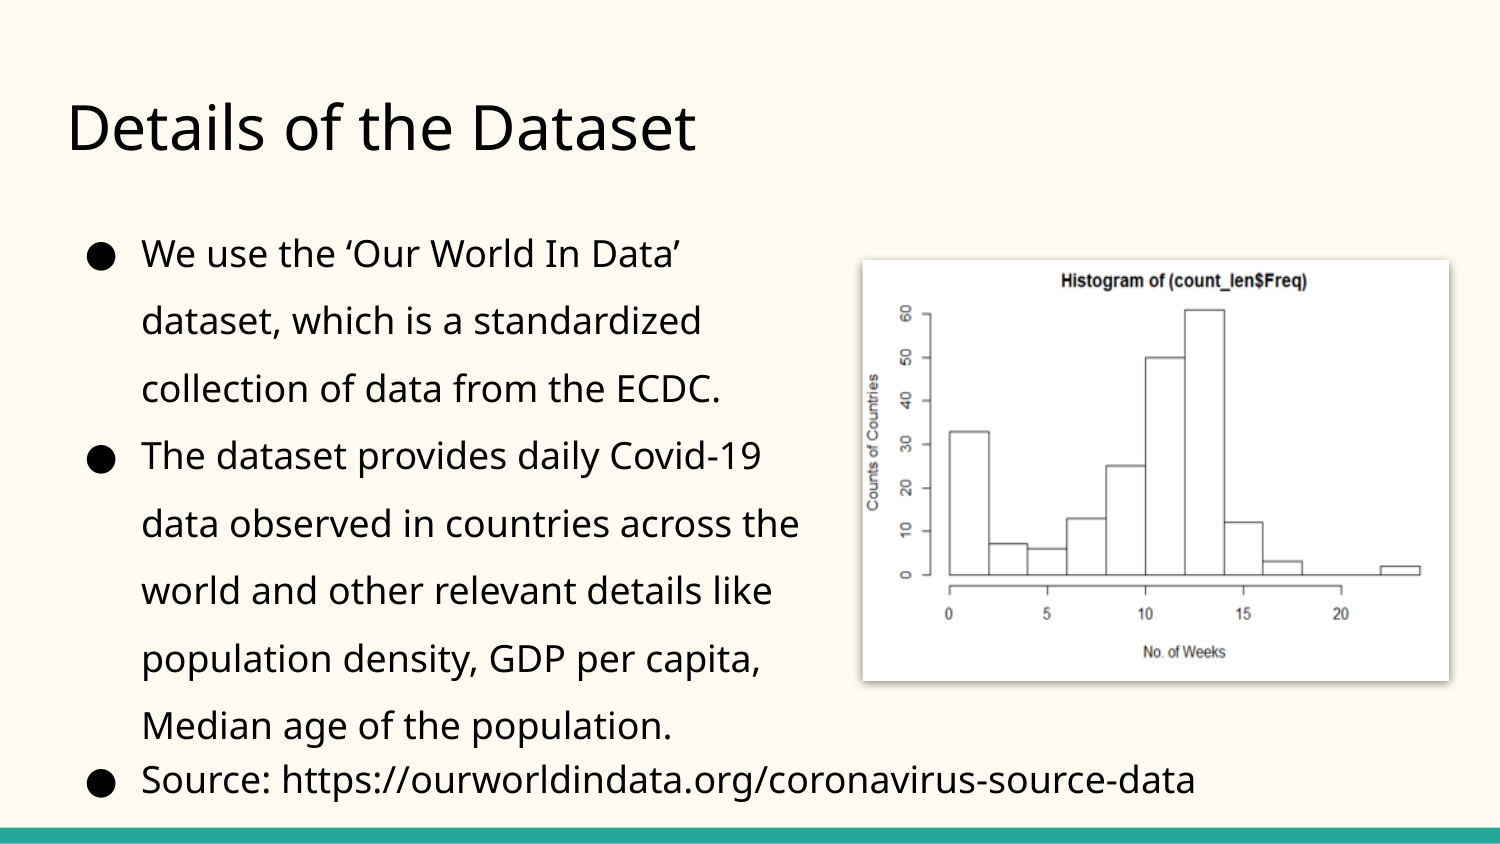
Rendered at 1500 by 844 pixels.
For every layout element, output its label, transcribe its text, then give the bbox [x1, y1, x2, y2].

text_box Source: https://ourworldindata.org/coronavirus-source-data [51, 734, 1419, 810]
list We use the ‘Our World In Data’ dataset, which is a standardized collection of data from the ECDC. The dataset provides daily Covid-19 data observed in countries across the world and other relevant details like population density, GDP per capita, Median age of the population. [51, 192, 820, 734]
title Details of the Dataset [51, 72, 1449, 174]
picture [862, 260, 1450, 681]
